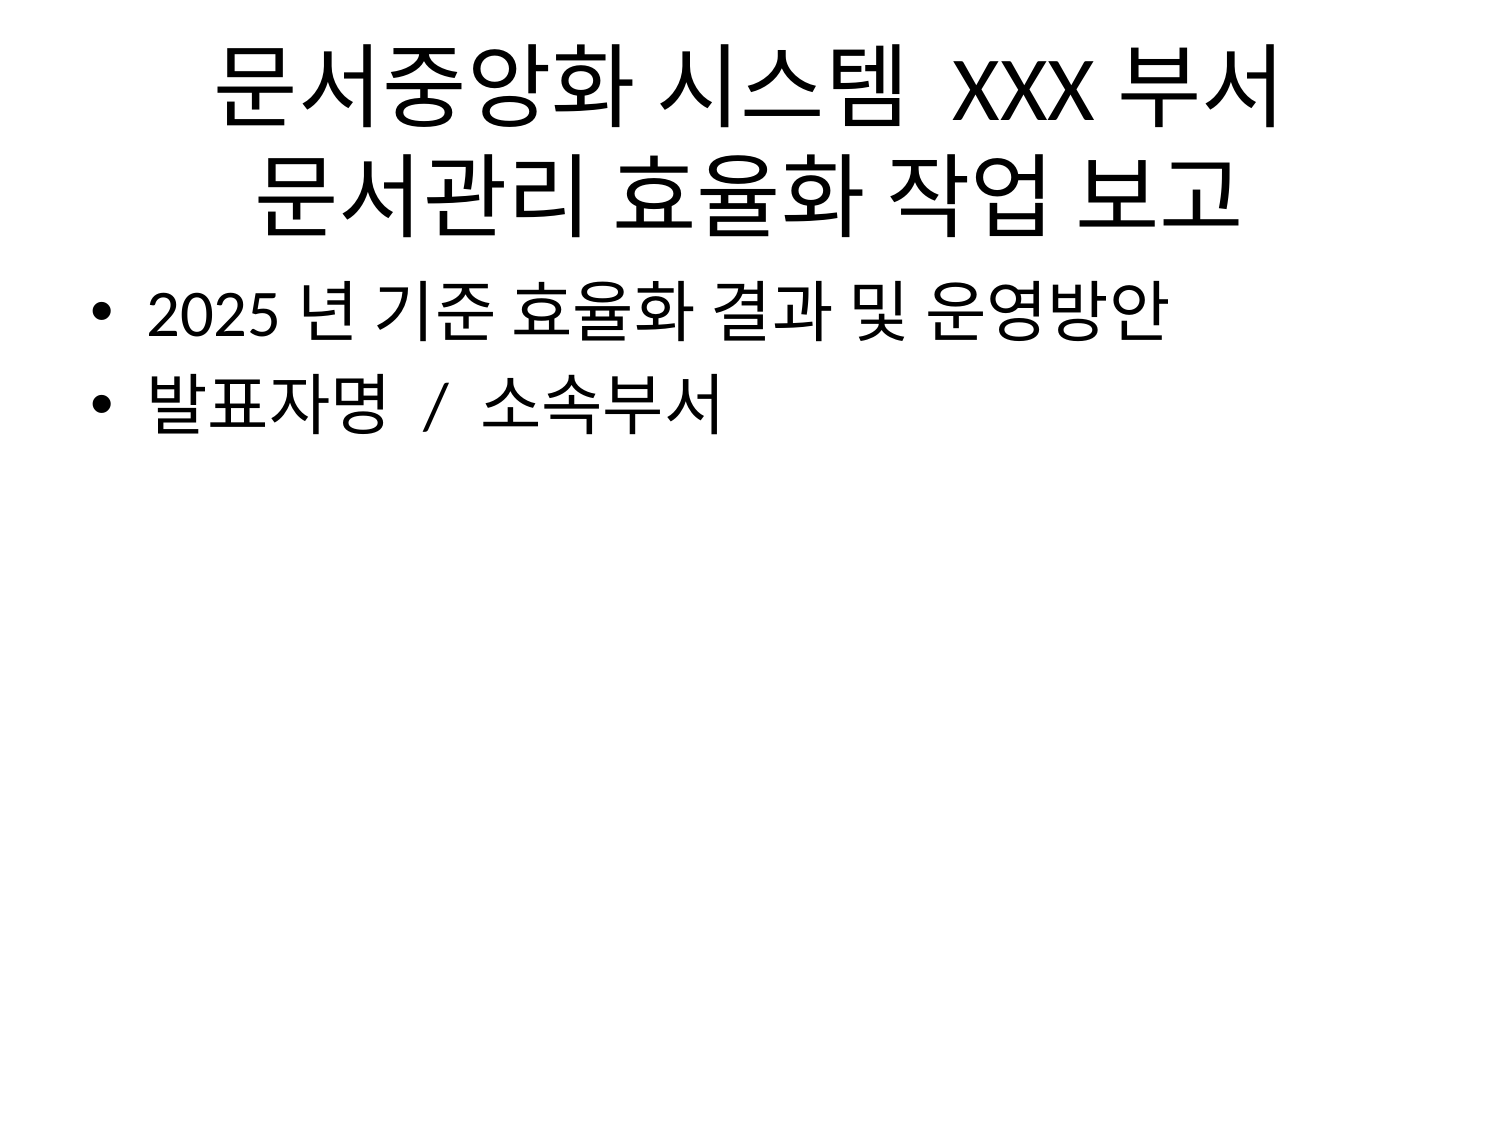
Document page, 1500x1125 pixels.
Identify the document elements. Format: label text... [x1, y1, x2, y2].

title 문서중앙화 시스템 XXX부서 문서관리 효율화 작업 보고 [75, 45, 1425, 233]
list 2025년 기준 효율화 결과 및 운영방안 발표자명 / 소속부서 [75, 262, 1425, 1005]
